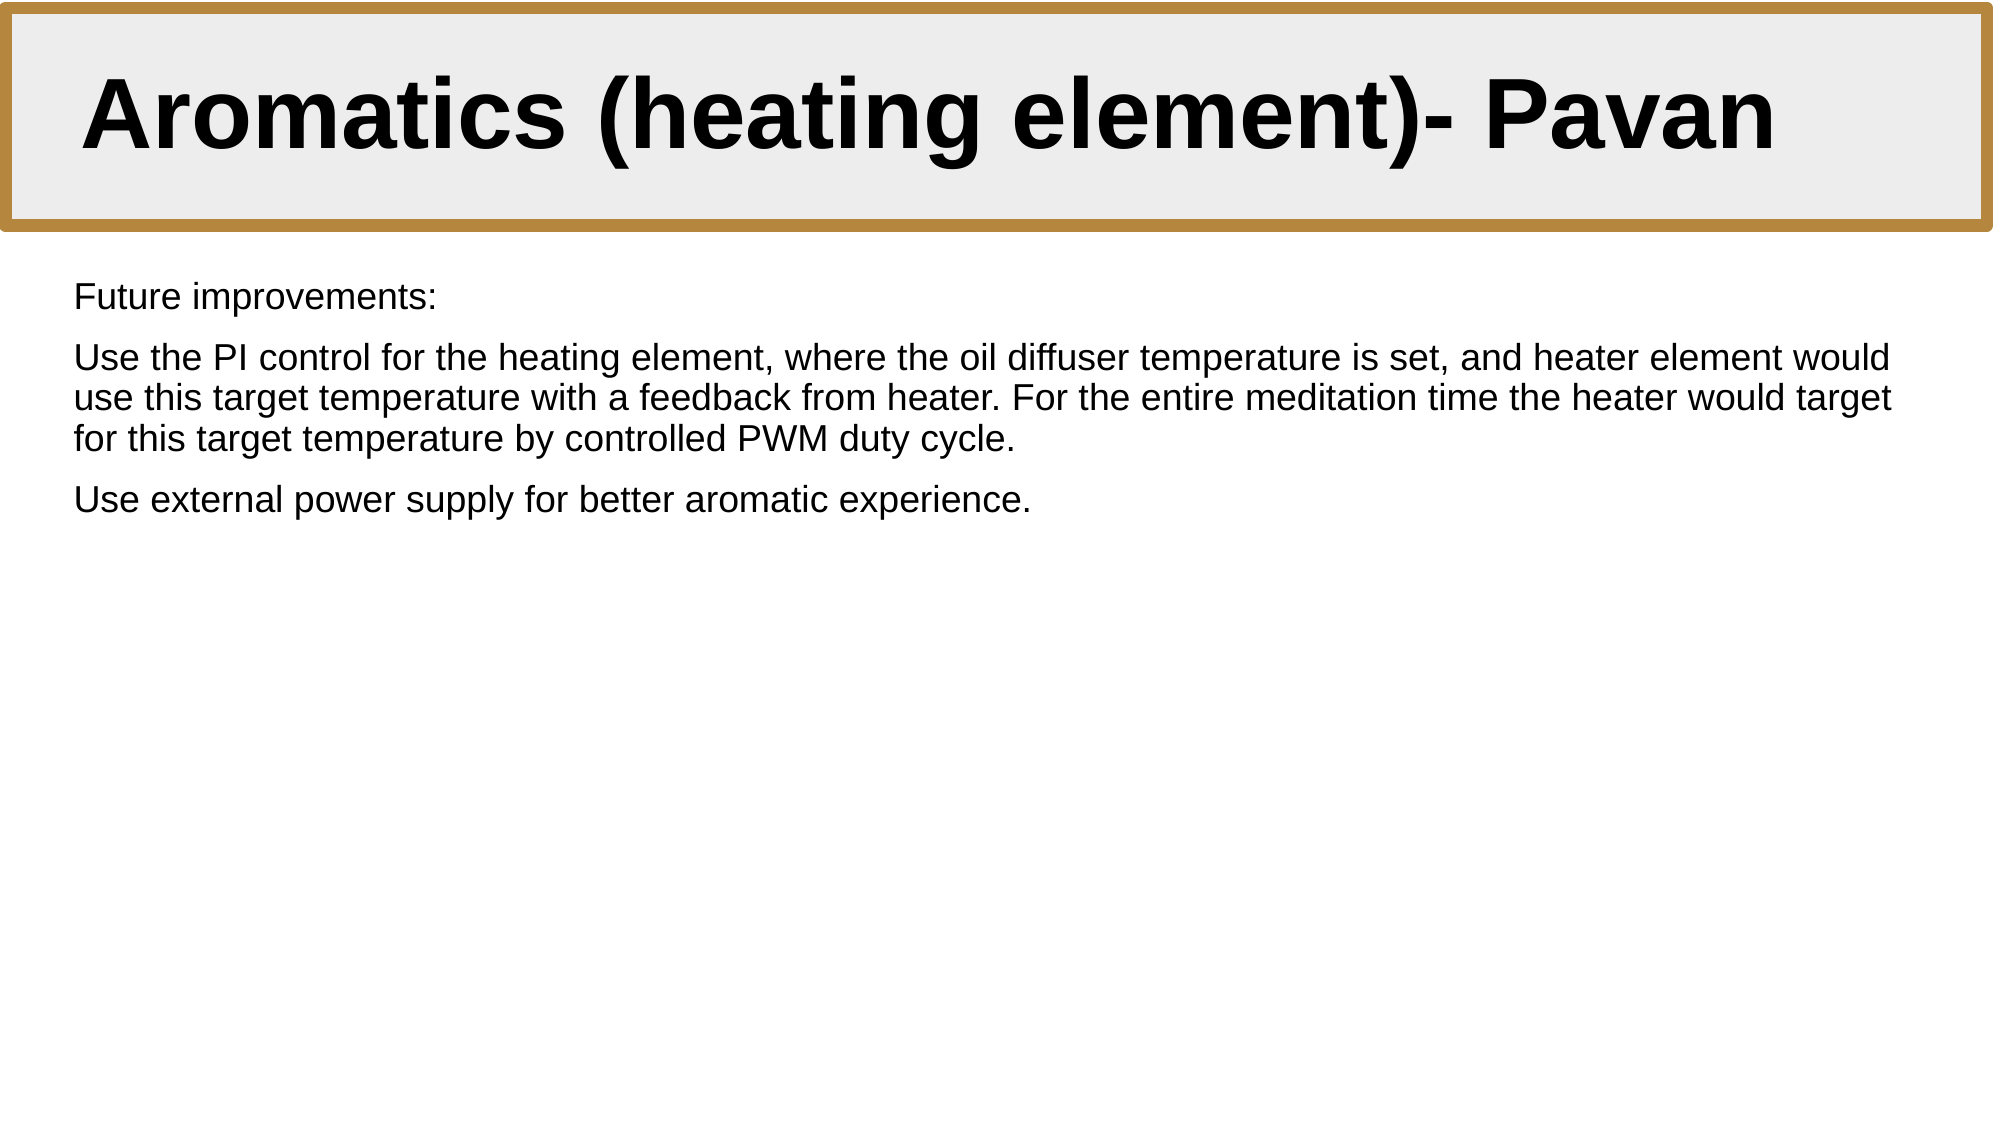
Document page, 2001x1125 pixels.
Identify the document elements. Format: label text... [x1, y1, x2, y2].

list Future improvements: Use the PI control for the heating element, where the oil diffuser temperature is set, and heater element would use this target temperature with a feedback from heater. For the entire meditation time the heater would target for this target temperature by controlled PWM duty cycle. Use external power supply for better aromatic experience. [58, 269, 1955, 1077]
title Aromatics (heating element)- Pavan [0, 2, 1993, 232]
